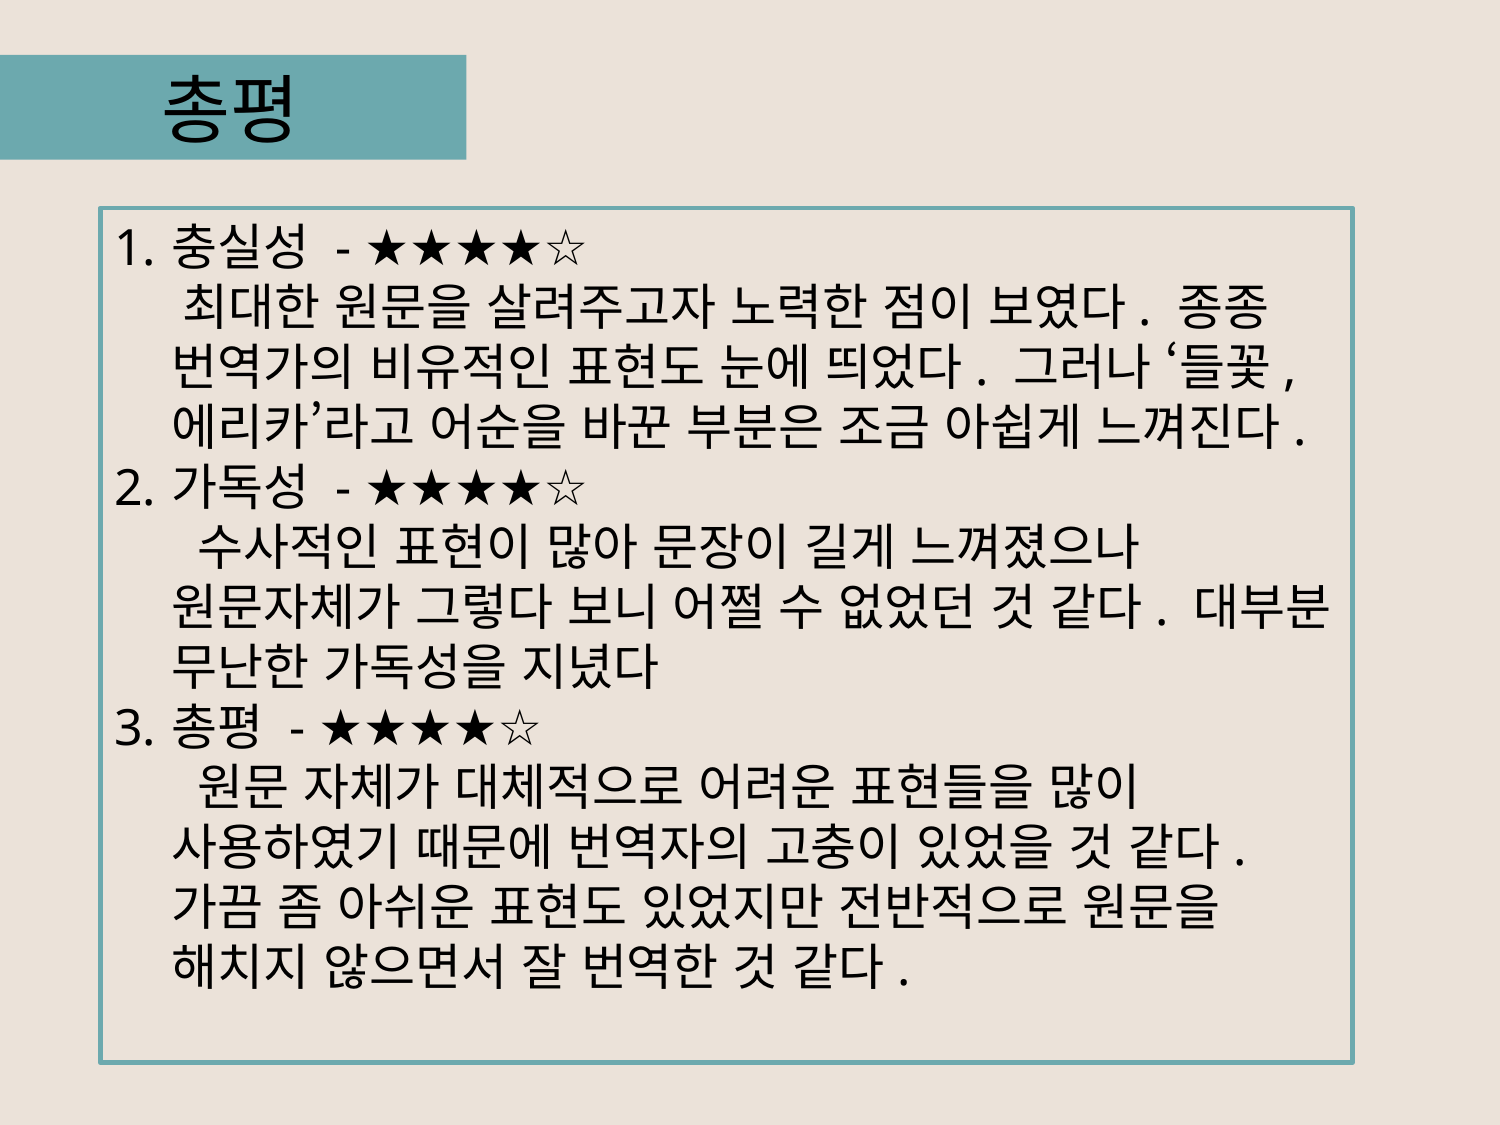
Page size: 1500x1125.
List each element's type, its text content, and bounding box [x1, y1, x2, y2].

text_box 총평 [0, 54, 467, 160]
text_box 충실성 - ★★★★☆ 최대한 원문을 살려주고자 노력한 점이 보였다. 종종 번역가의 비유적인 표현도 눈에 띄었다. 그러나 ‘들꽃, 에리카’라고 어순을 바꾼 부분은 조금 아쉽게 느껴진다. 가독성 - ★★★★☆ 수사적인 표현이 많아 문장이 길게 느껴졌으나 원문자체가 그렇다 보니 어쩔 수 없었던 것 같다. 대부분 무난한 가독성을 지녔다 총평 - ★★★★☆ 원문 자체가 대체적으로 어려운 표현들을 많이 사용하였기 때문에 번역자의 고충이 있었을 것 같다. 가끔 좀 아쉬운 표현도 있었지만 전반적으로 원문을 해치지 않으면서 잘 번역한 것 같다. [100, 208, 1353, 1063]
